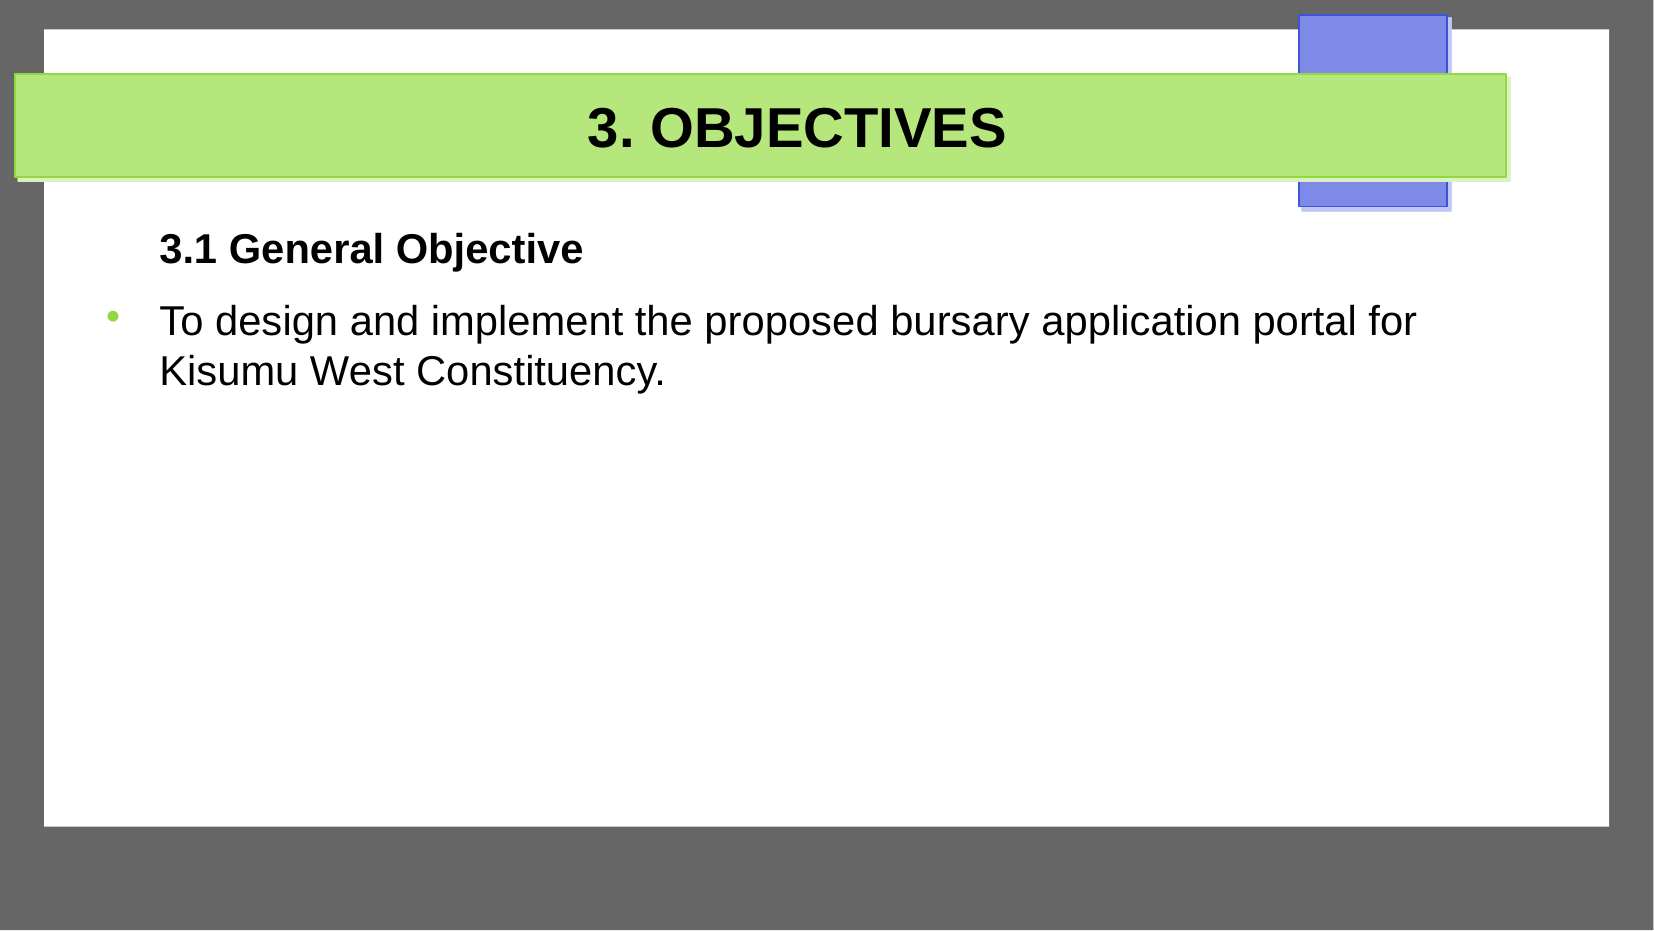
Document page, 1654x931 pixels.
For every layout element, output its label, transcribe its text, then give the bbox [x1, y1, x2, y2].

list 3.1 General Objective To design and implement the proposed bursary application portal for Kisumu West Constituency. [88, 221, 1565, 812]
title 3. OBJECTIVES [88, 73, 1506, 178]
